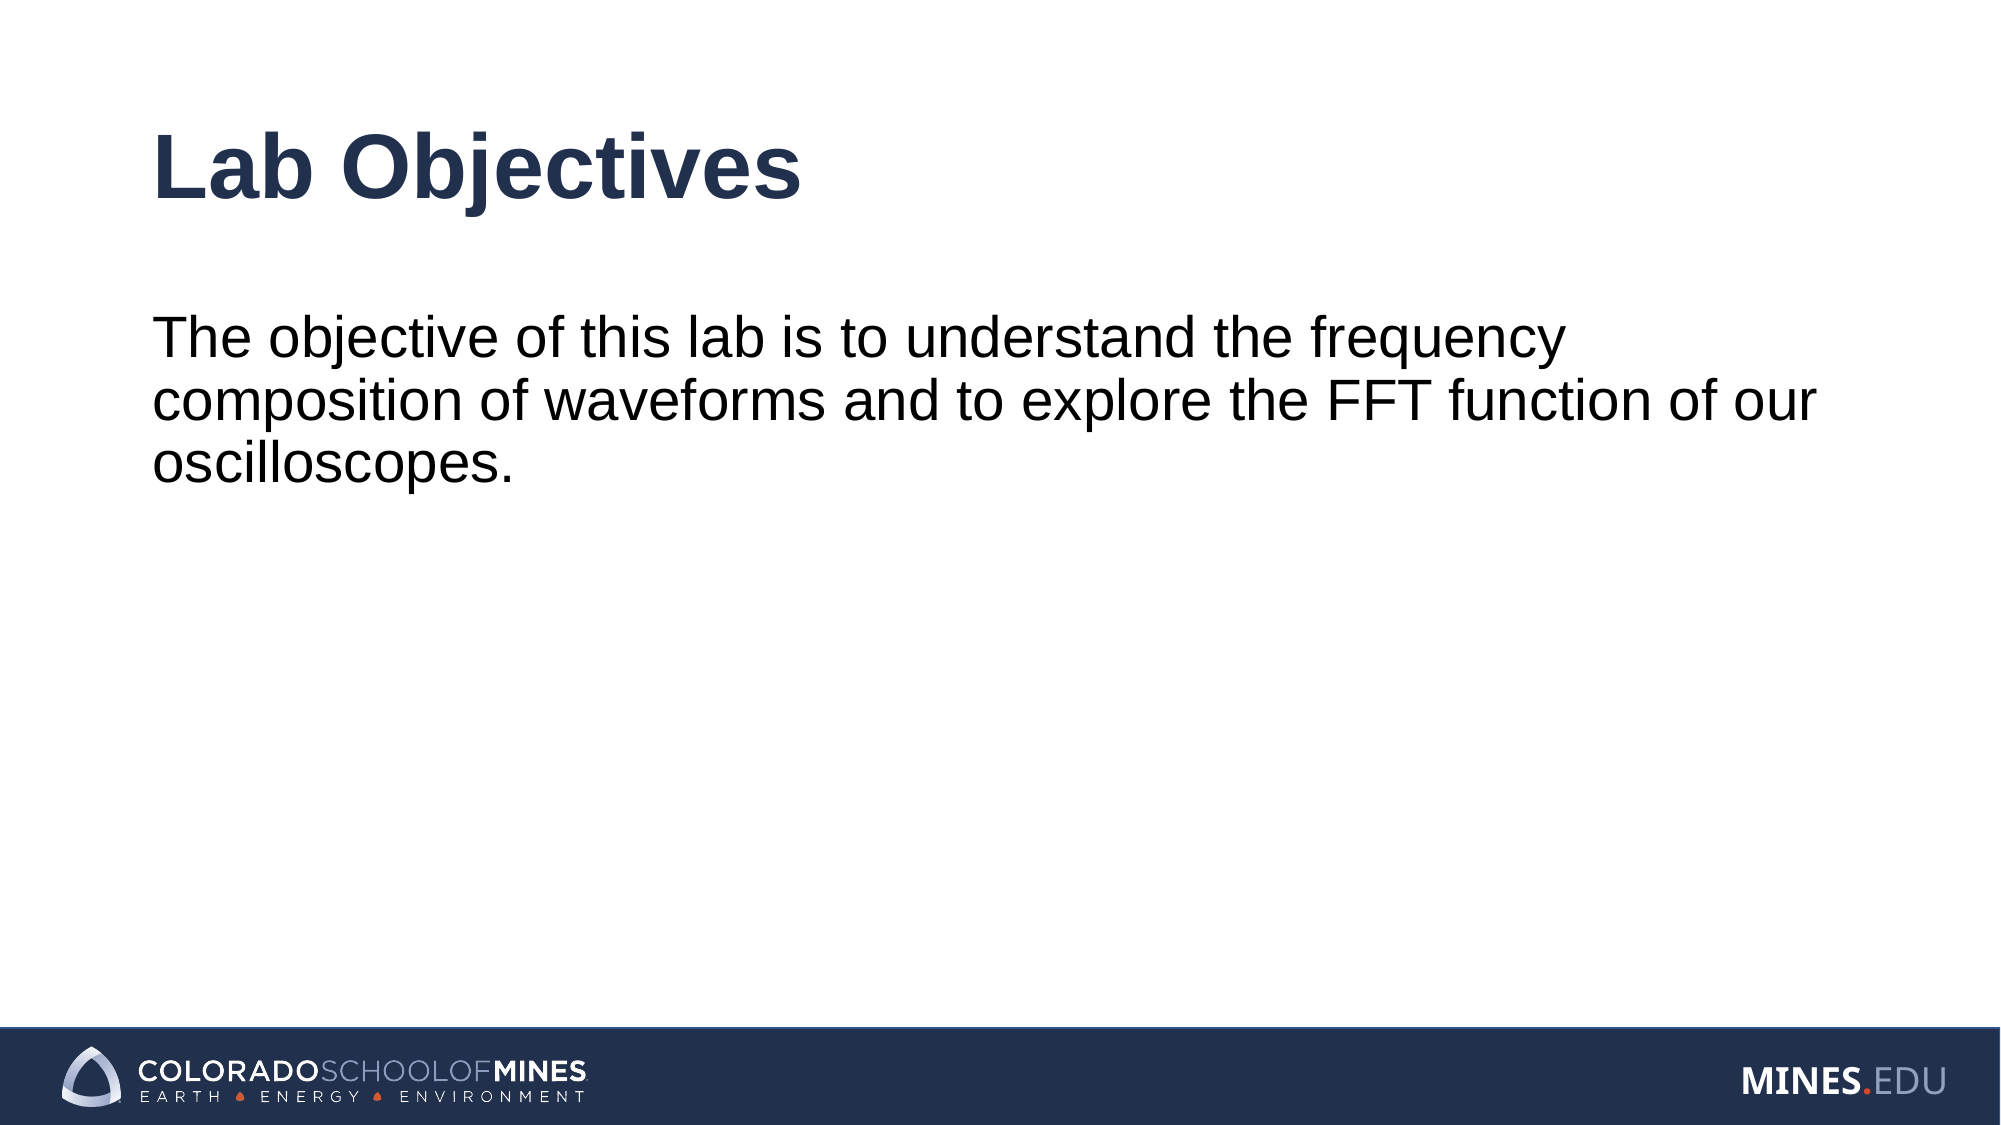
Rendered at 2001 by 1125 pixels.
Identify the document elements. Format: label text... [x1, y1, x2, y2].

title Lab Objectives [137, 59, 1863, 278]
picture [62, 1046, 588, 1107]
list The objective of this lab is to understand the frequency composition of waveforms and to explore the FFT function of our oscilloscopes. [137, 299, 1863, 889]
